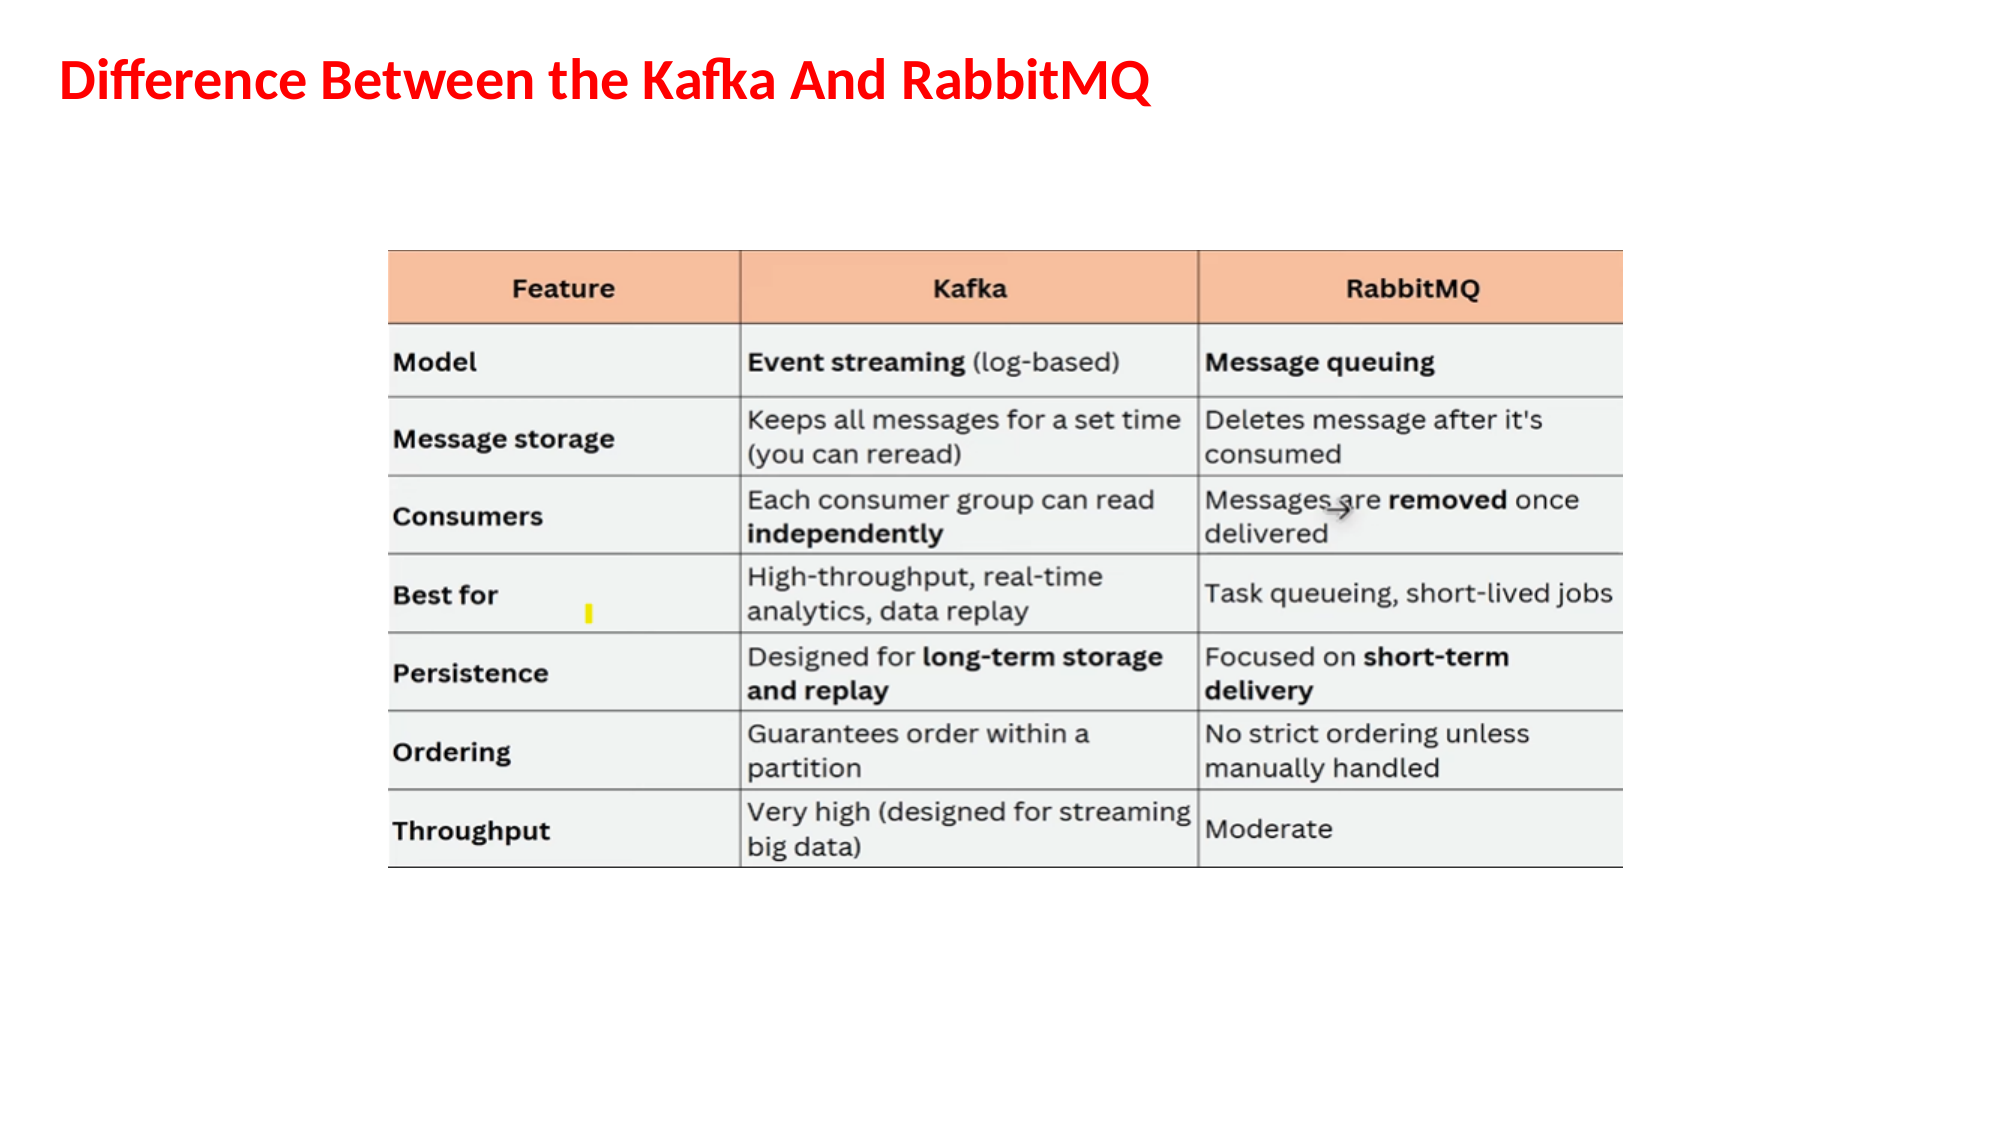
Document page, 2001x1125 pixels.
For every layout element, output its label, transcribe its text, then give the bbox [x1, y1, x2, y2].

text_box Difference Between the Kafka And RabbitMQ [44, 34, 1937, 119]
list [388, 250, 1623, 868]
